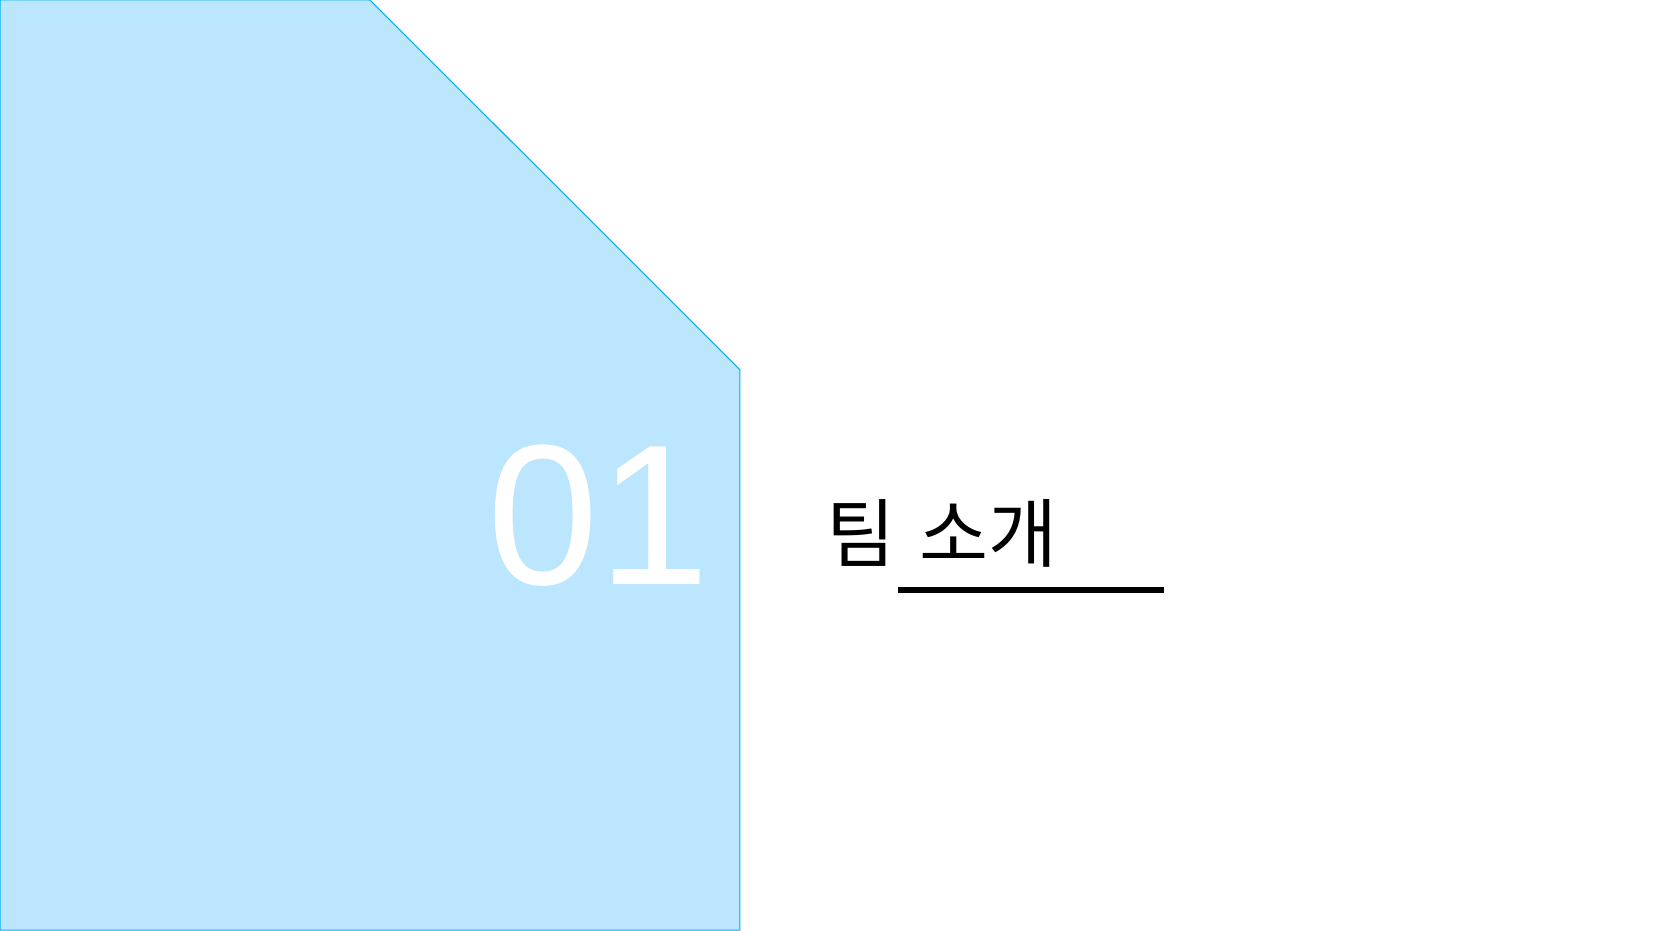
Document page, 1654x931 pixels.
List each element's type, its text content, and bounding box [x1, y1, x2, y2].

text_box [0, 0, 741, 931]
text_box 01 [451, 377, 747, 633]
text_box 팀 소개 [811, 479, 1289, 584]
